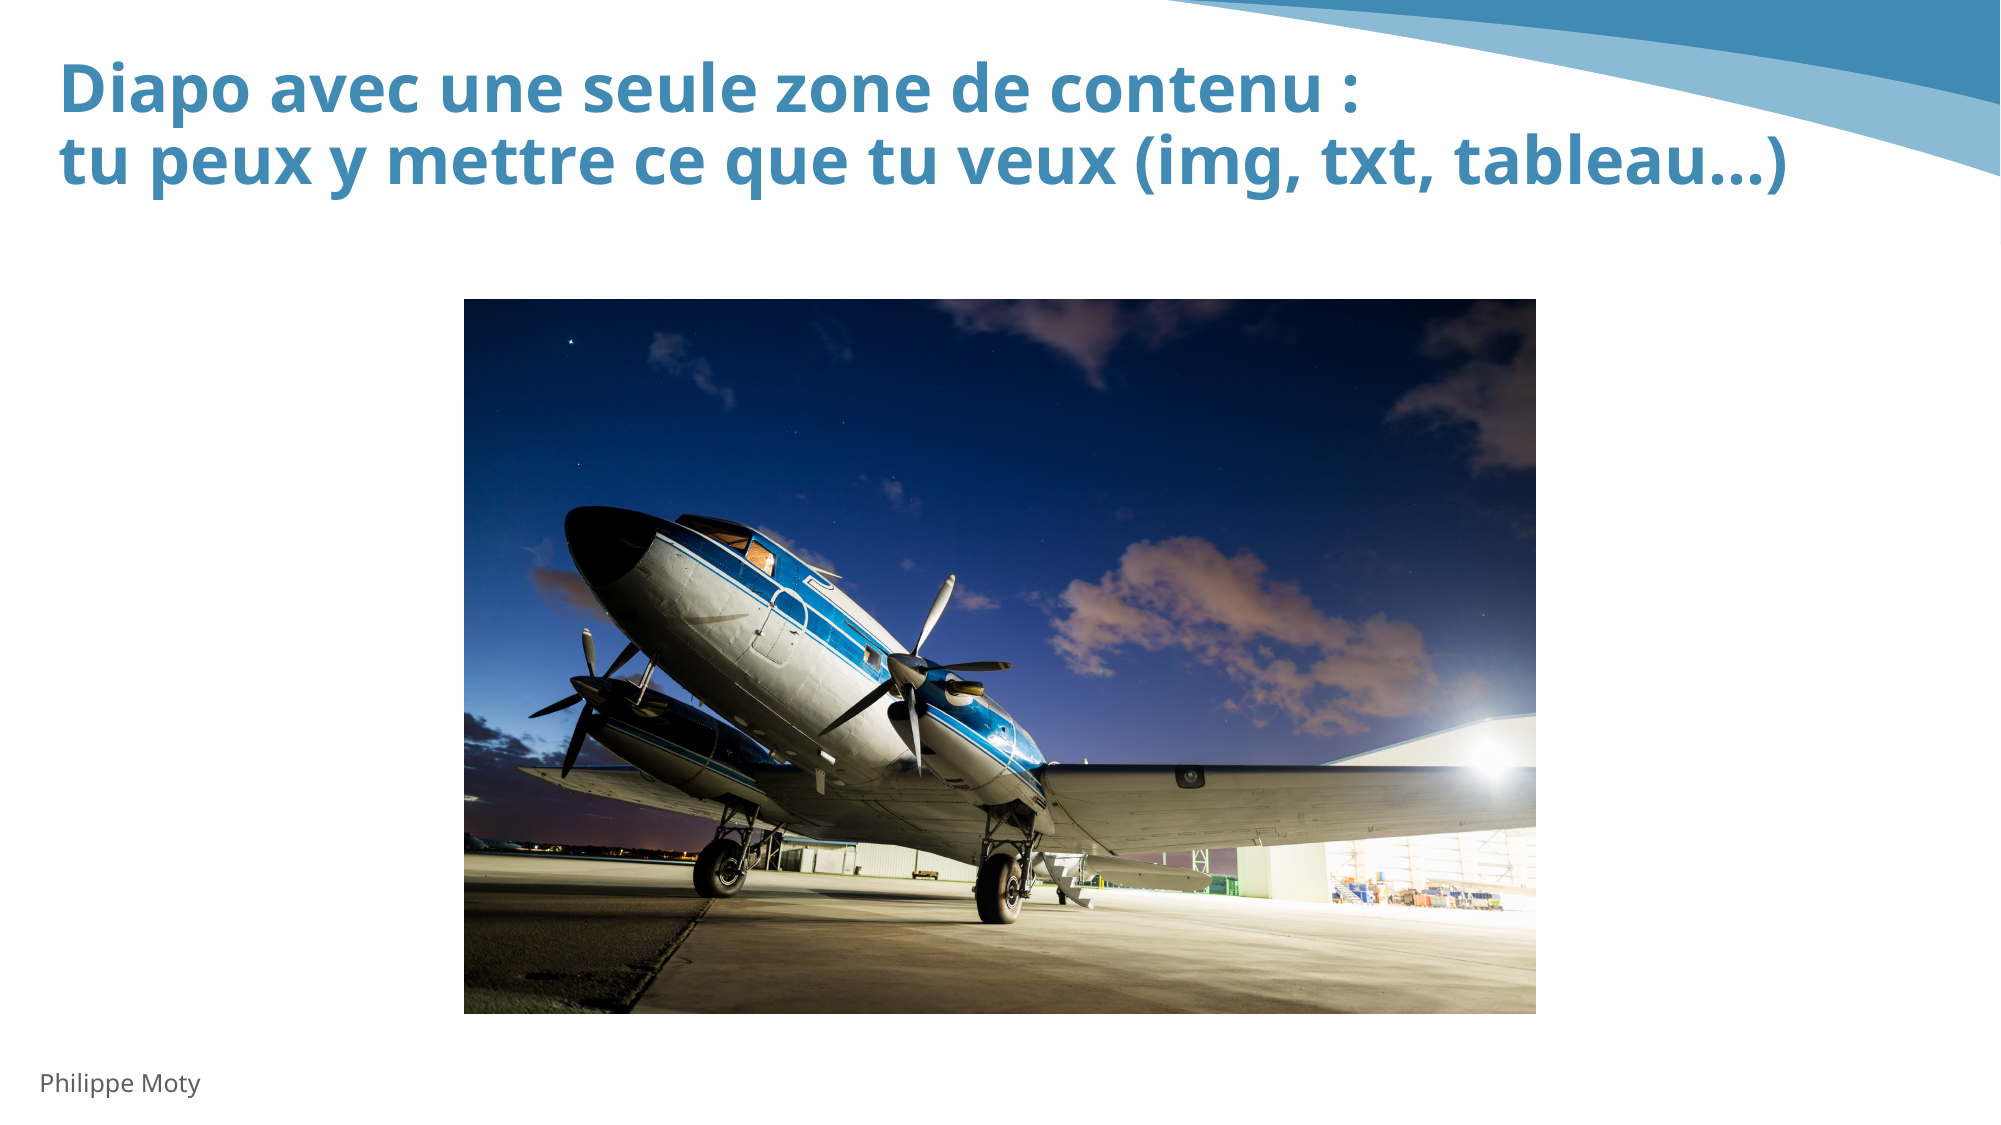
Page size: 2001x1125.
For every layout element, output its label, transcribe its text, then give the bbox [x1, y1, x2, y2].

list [464, 299, 1536, 1014]
title Diapo avec une seule zone de contenu : tu peux y mettre ce que tu veux (img, txt, tableau…) [43, 47, 1863, 265]
